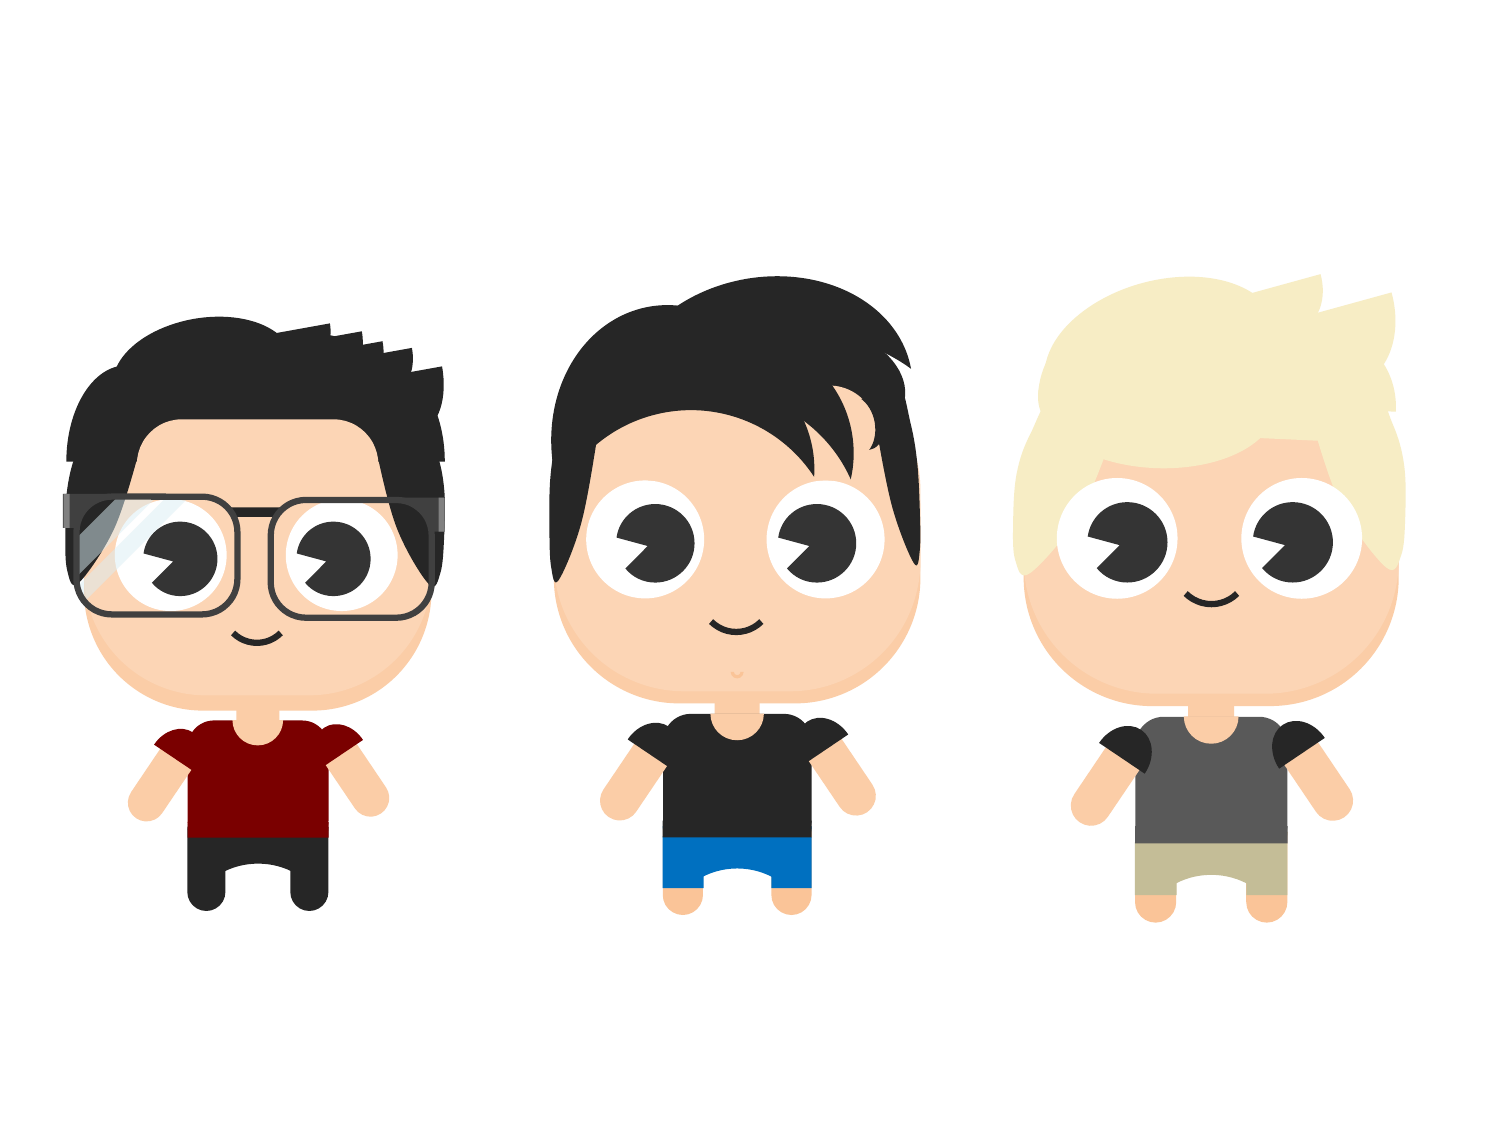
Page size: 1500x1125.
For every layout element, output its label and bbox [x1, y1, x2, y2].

text_box [538, 278, 921, 916]
text_box [50, 309, 450, 912]
text_box [1009, 280, 1411, 923]
